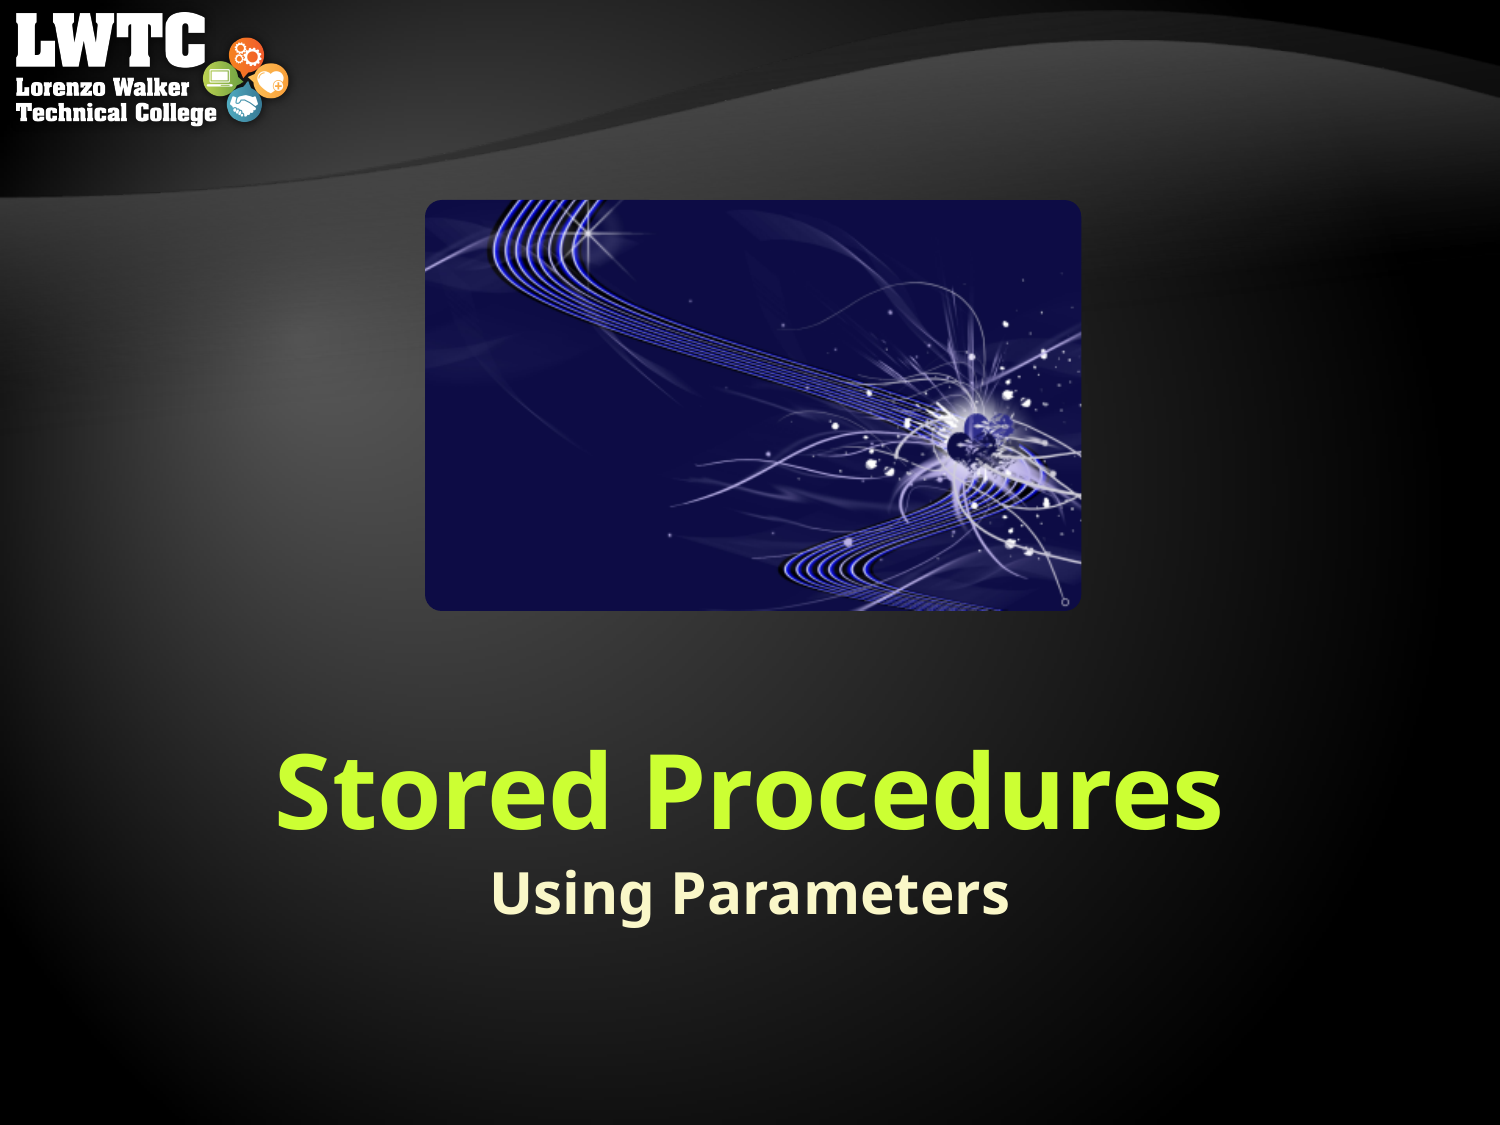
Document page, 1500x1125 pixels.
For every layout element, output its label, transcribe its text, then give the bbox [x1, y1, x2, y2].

picture [0, 0, 1500, 1125]
subtitle Using Parameters [75, 844, 1425, 938]
title Stored Procedures [75, 725, 1425, 838]
